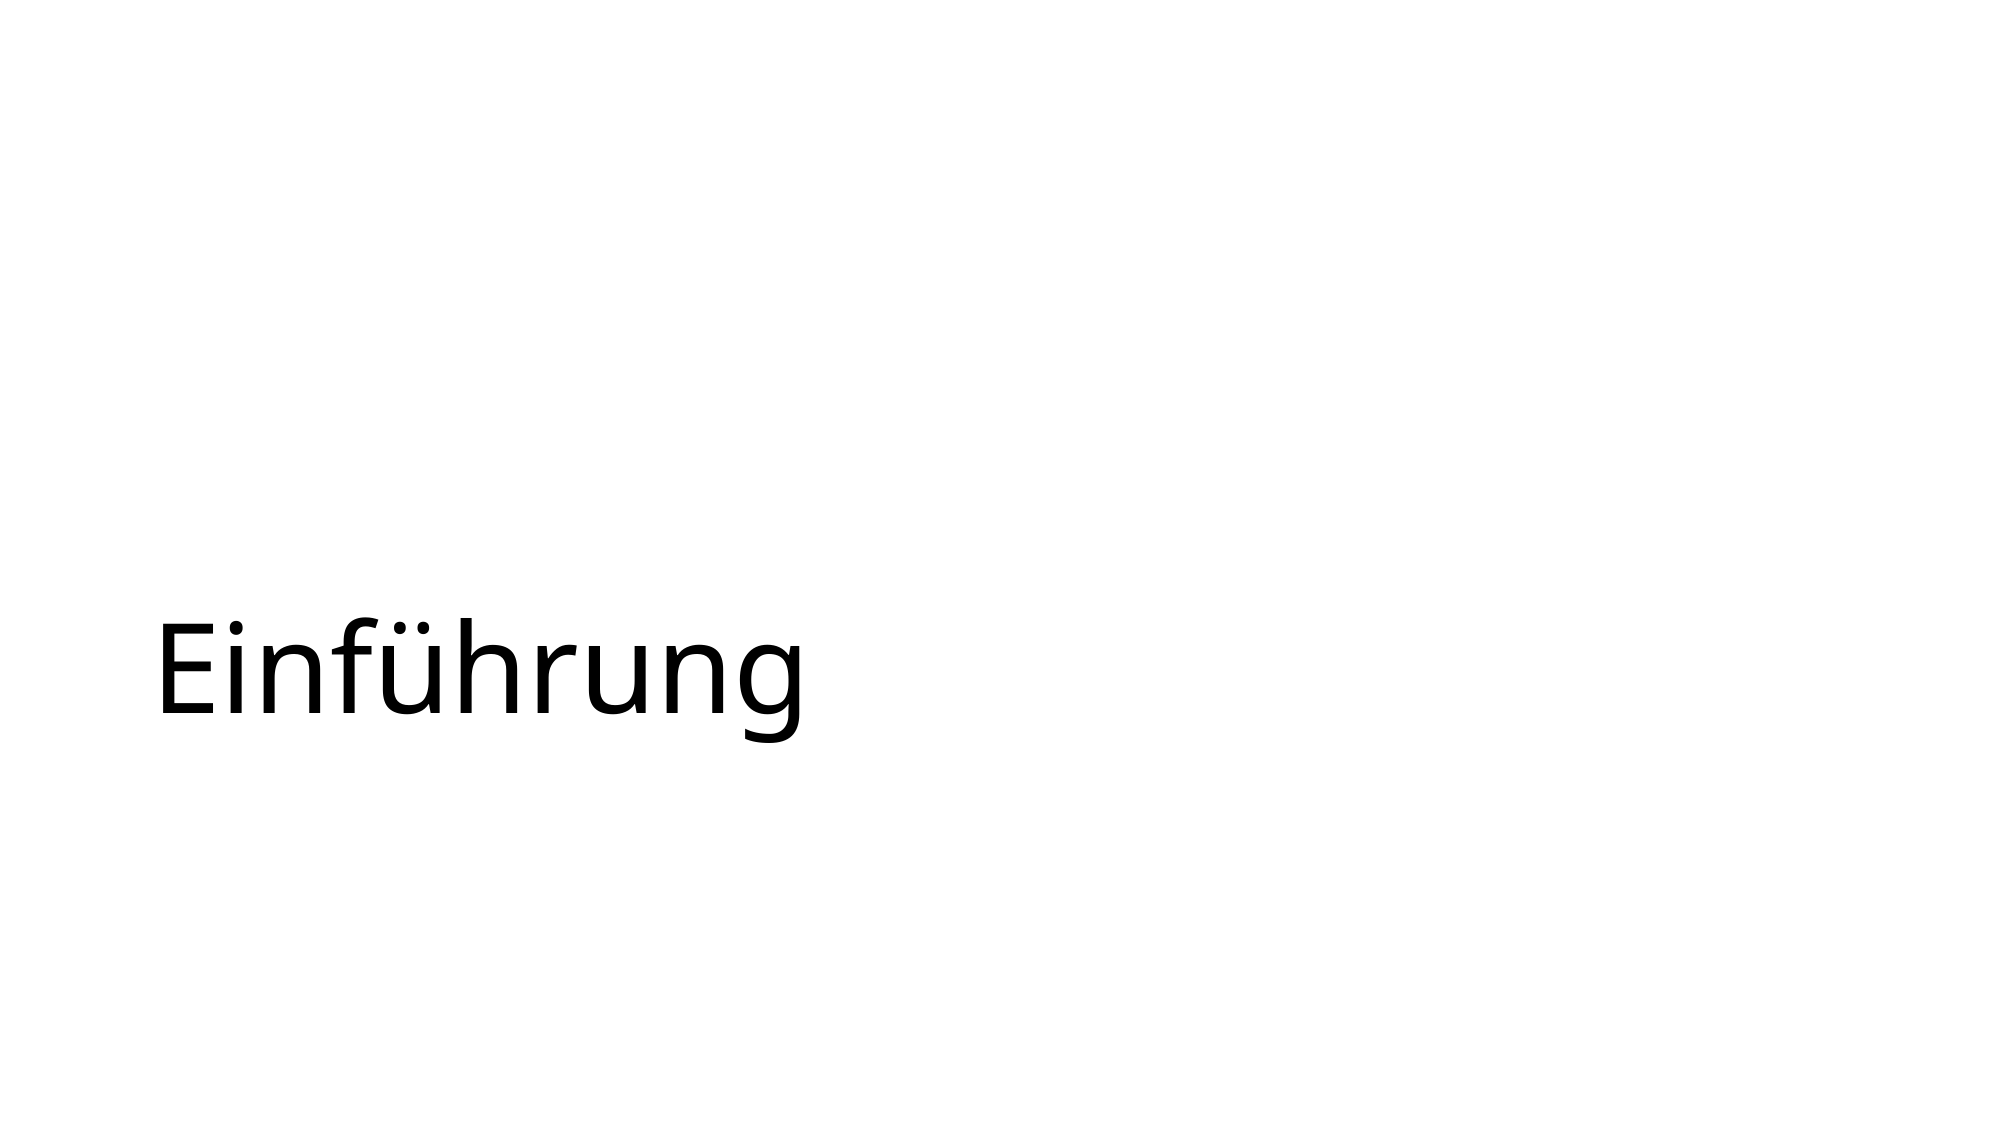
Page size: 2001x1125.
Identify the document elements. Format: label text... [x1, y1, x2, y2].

title Einführung [136, 280, 1862, 749]
